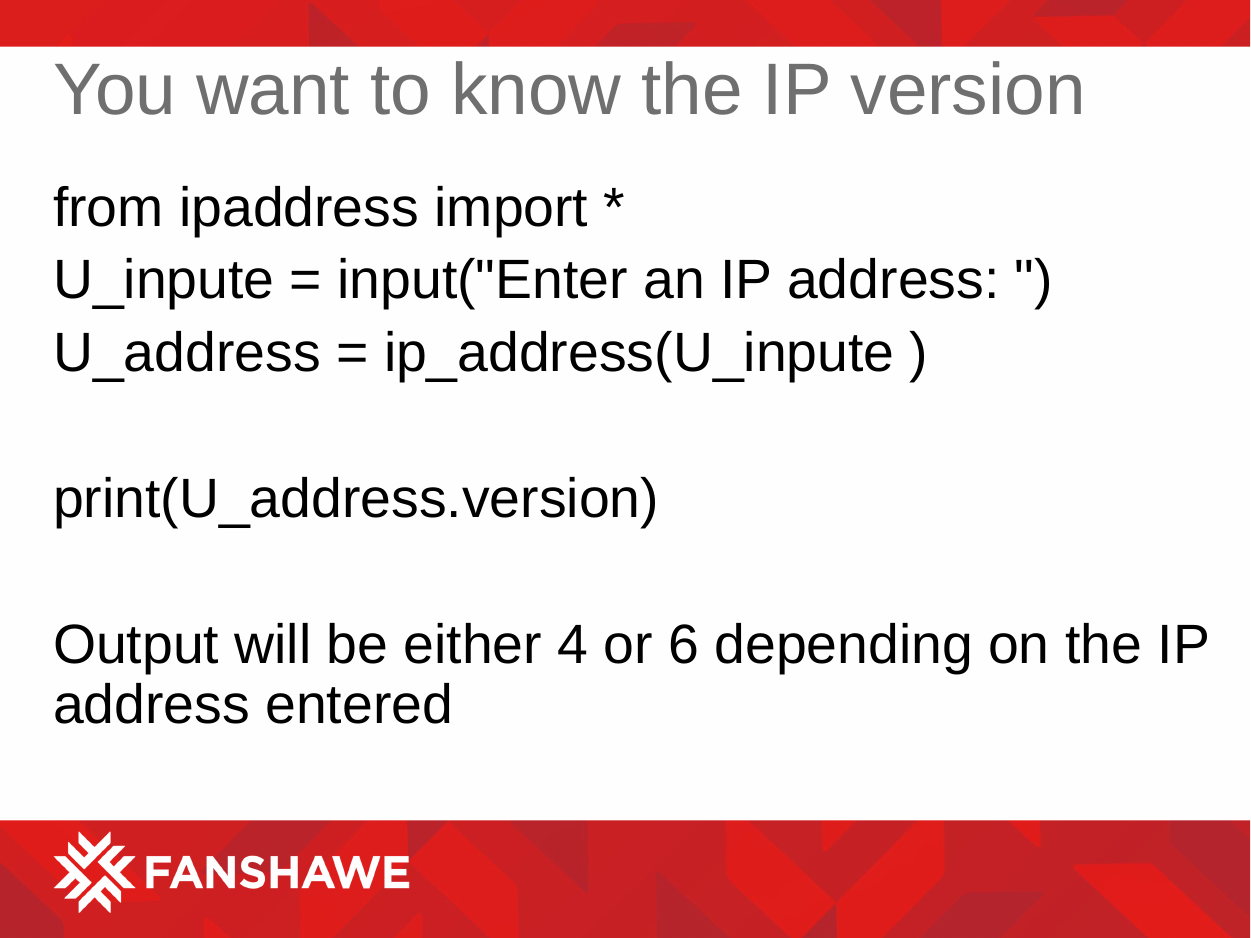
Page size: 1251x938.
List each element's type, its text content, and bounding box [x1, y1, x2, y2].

title You want to know the IP version [38, 49, 1227, 132]
list from ipaddress import * U_inpute = input("Enter an IP address: ") U_address = ip_address(U_inpute ) print(U_address.version) Output will be either 4 or 6 depending on the IP address entered [38, 170, 1227, 807]
picture [0, 0, 1251, 938]
